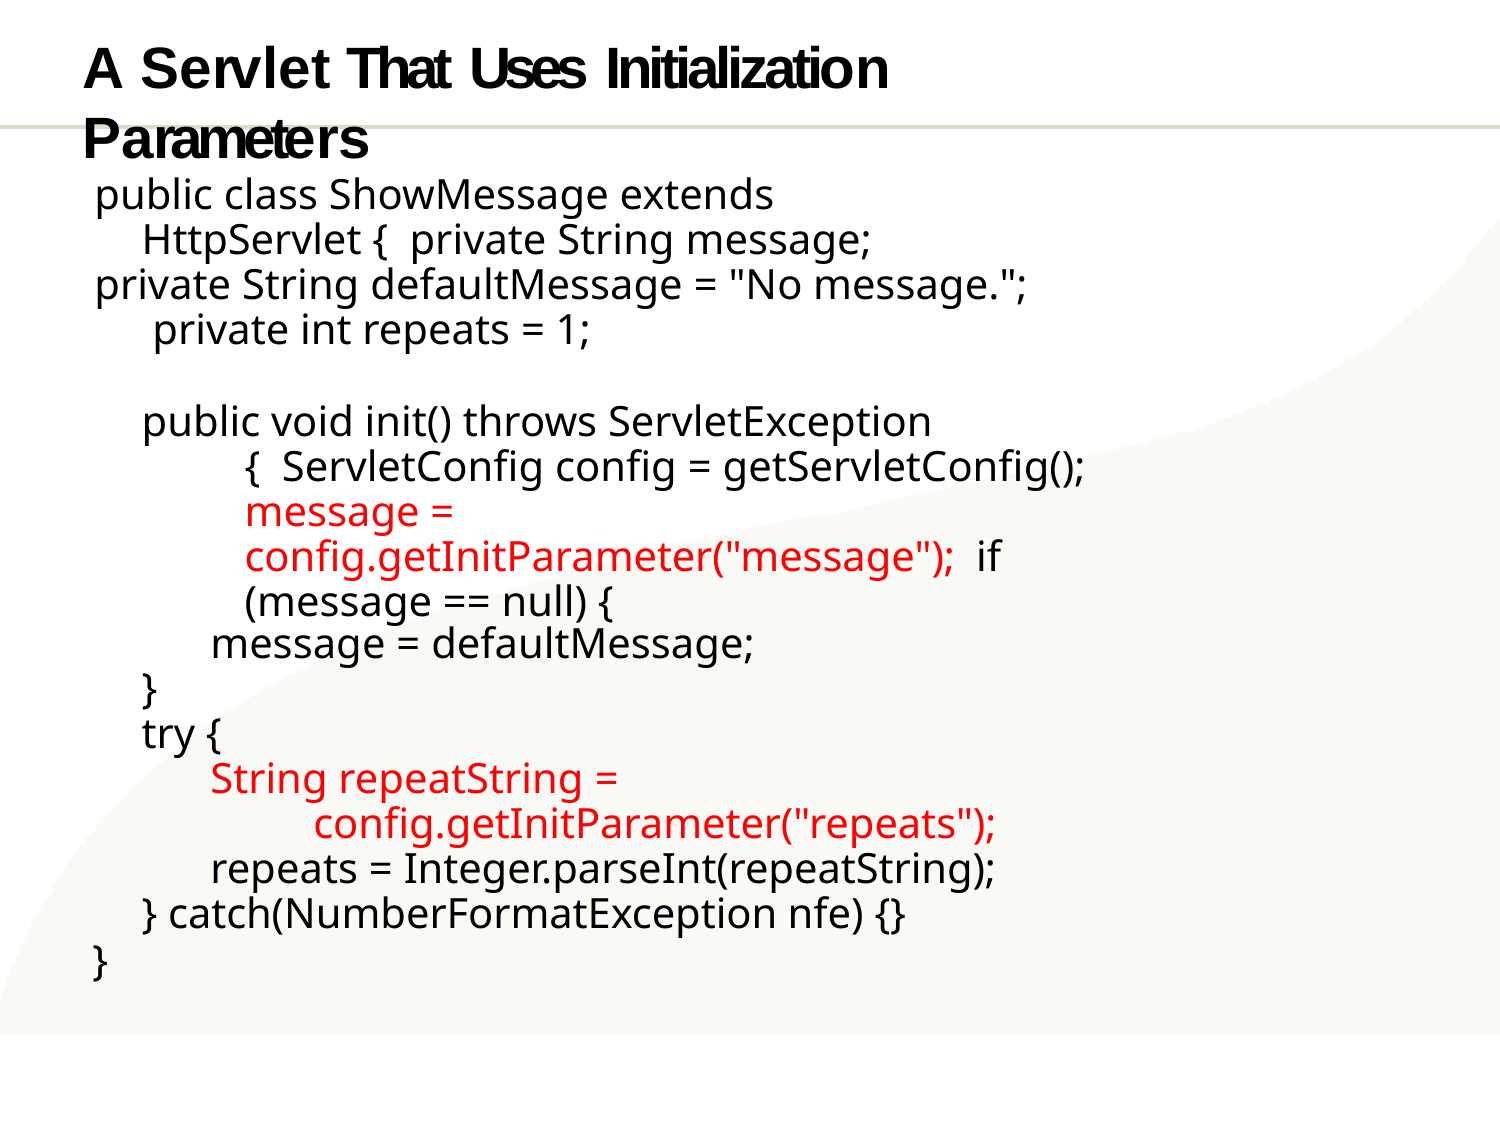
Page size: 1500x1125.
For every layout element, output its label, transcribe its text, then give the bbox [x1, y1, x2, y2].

picture [0, 219, 1500, 1034]
text_box public class ShowMessage extends HttpServlet { private String message; private String defaultMessage = "No message."; private int repeats = 1; public void init() throws ServletException { ServletConfig config = getServletConfig(); message = config.getInitParameter("message"); if (message == null) { message = defaultMessage; } try { String repeatString = config.getInitParameter("repeats"); repeats = Integer.parseInt(repeatString); } catch(NumberFormatException nfe) {} } [92, 164, 1349, 984]
title A Servlet That Uses Initialization Parameters [80, 27, 1096, 218]
